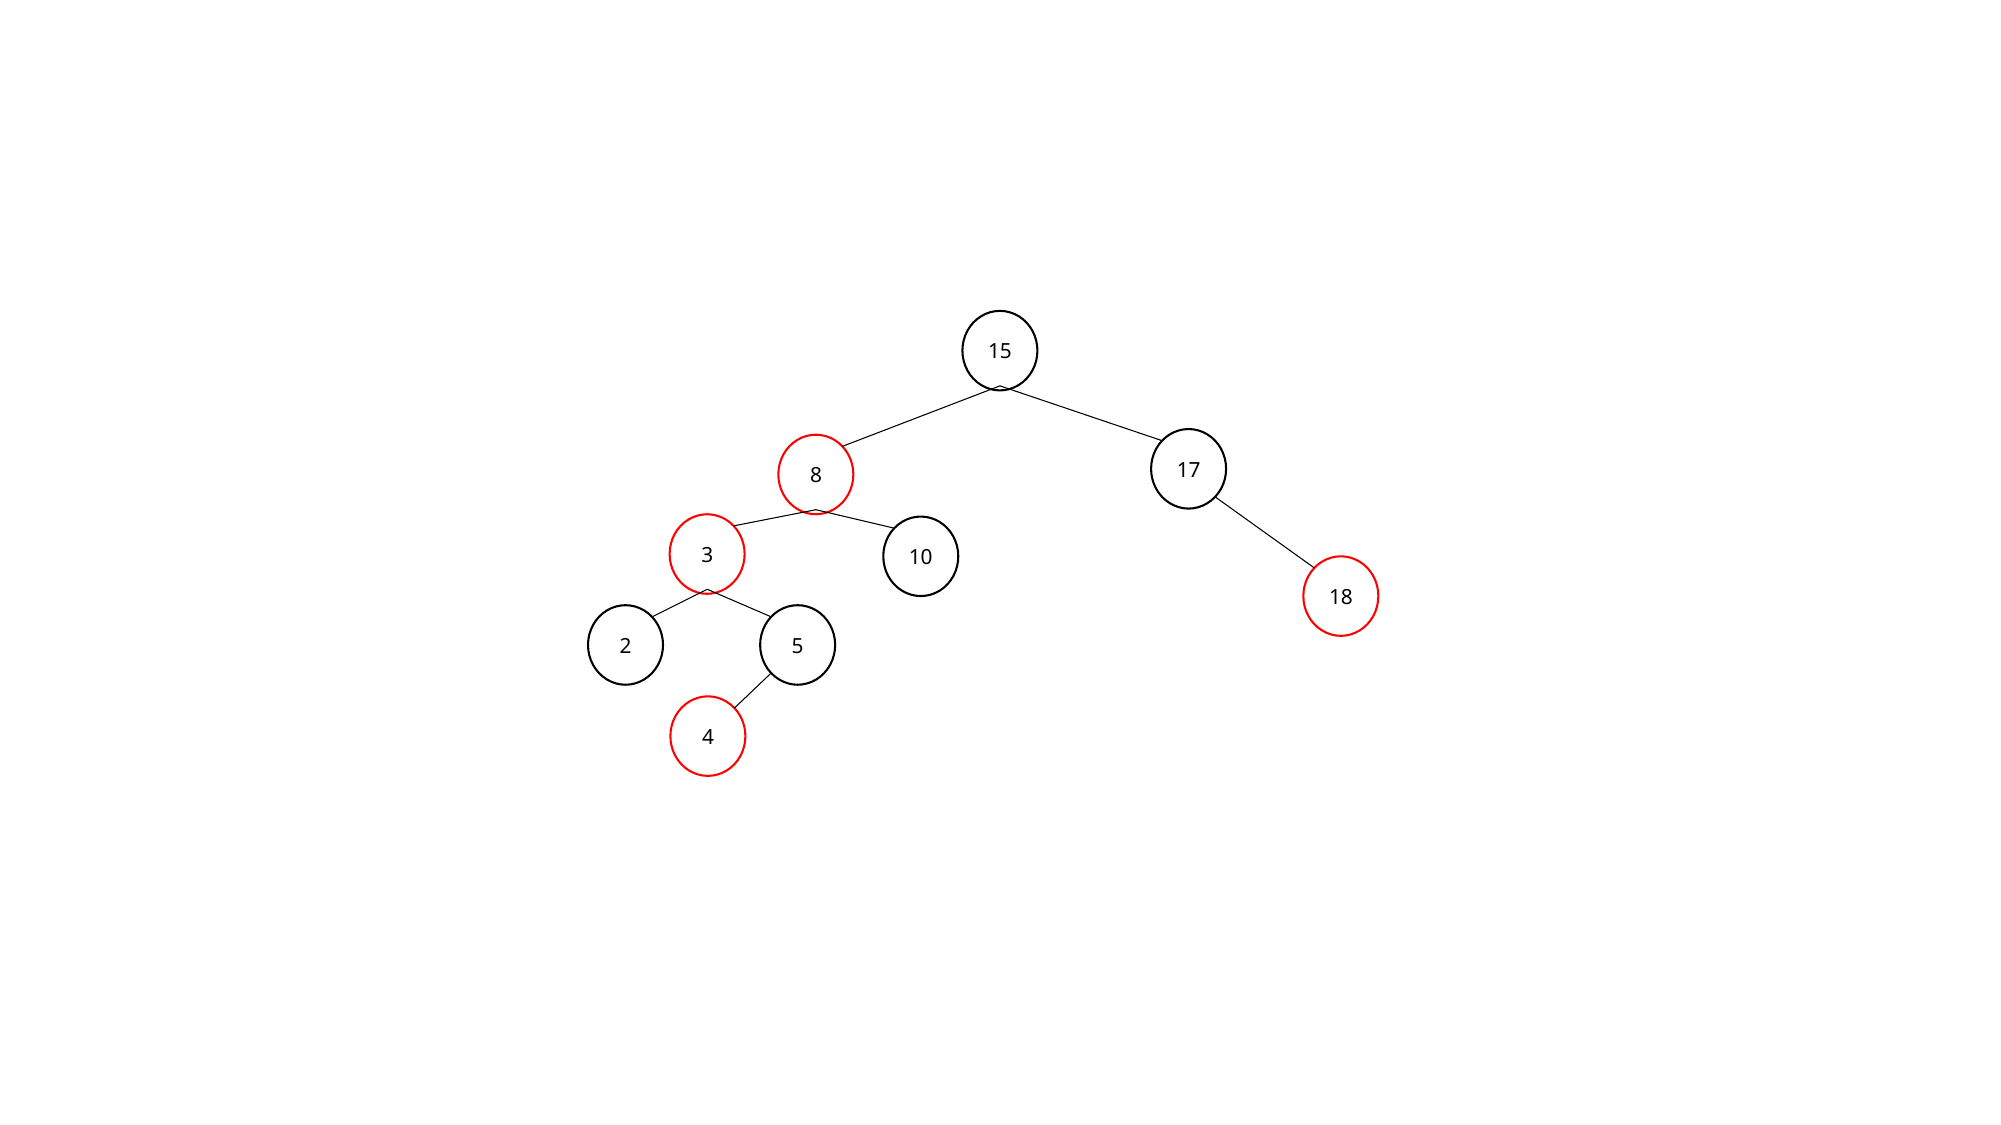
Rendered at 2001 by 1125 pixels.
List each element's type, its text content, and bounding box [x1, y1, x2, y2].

text_box 3 [668, 513, 746, 593]
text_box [733, 514, 815, 526]
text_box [1000, 390, 1163, 441]
text_box 15 [961, 309, 1039, 389]
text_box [652, 593, 707, 617]
text_box 4 [669, 695, 747, 777]
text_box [734, 672, 772, 708]
text_box 17 [1150, 427, 1228, 510]
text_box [815, 514, 895, 529]
text_box 2 [586, 604, 665, 686]
text_box 18 [1302, 555, 1380, 637]
text_box 10 [882, 515, 960, 598]
text_box 5 [759, 604, 837, 686]
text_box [842, 390, 1000, 447]
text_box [1215, 496, 1315, 568]
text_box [707, 593, 772, 617]
text_box 8 [777, 433, 855, 512]
